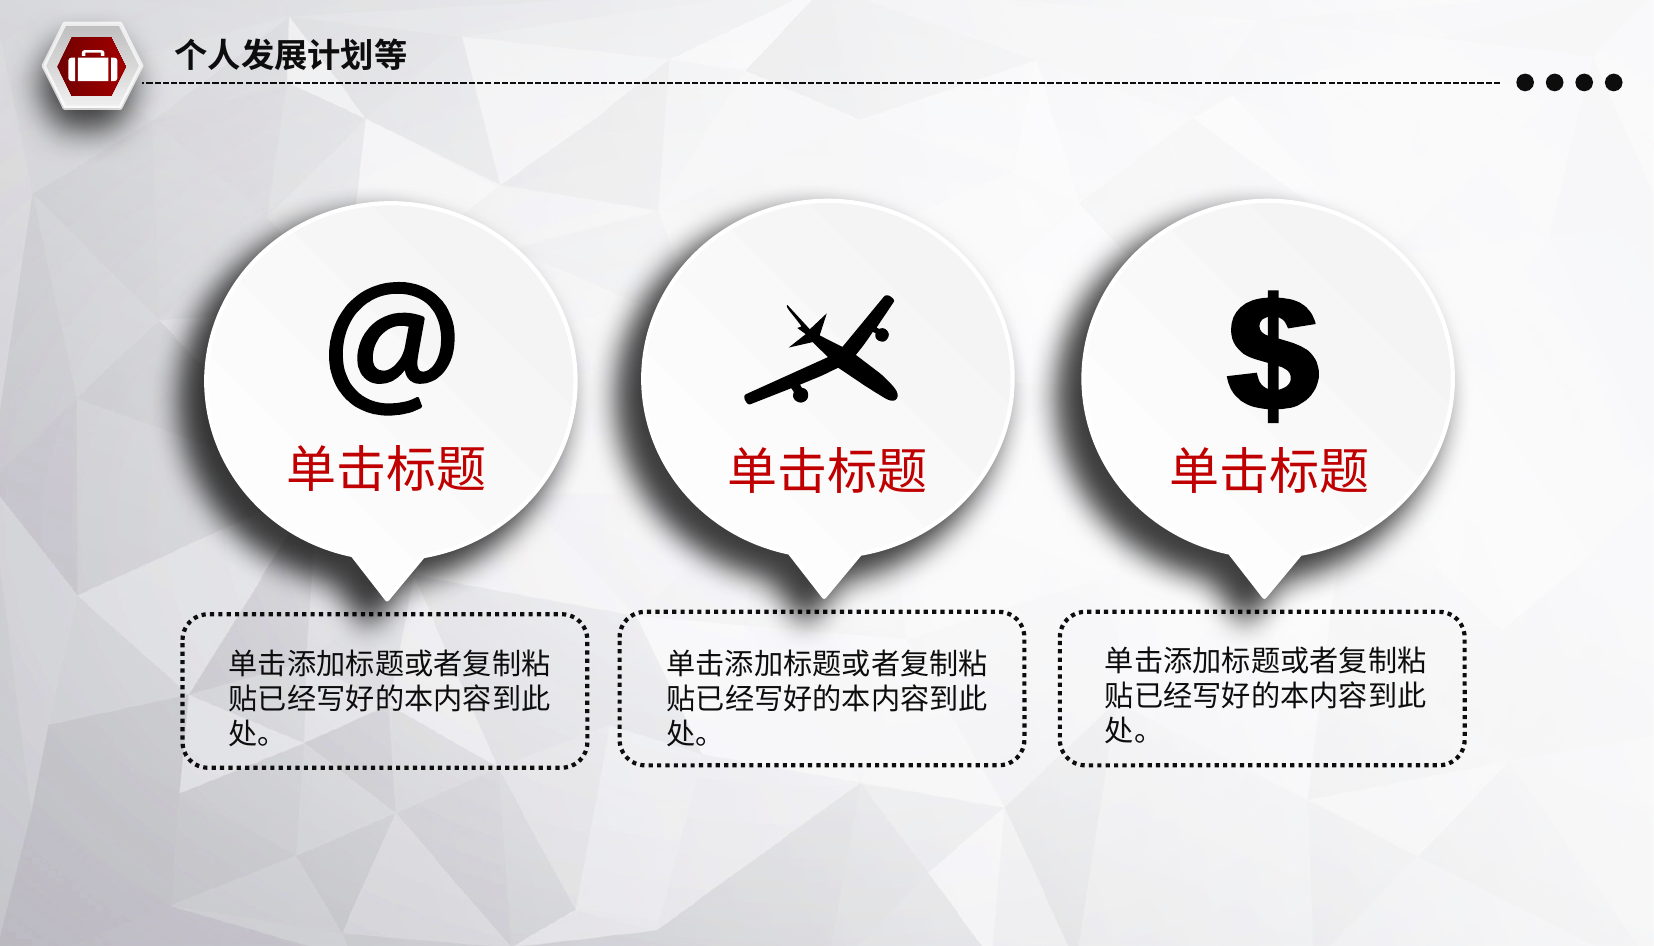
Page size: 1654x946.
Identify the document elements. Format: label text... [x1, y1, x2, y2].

text_box [1543, 71, 1566, 94]
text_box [1083, 200, 1454, 557]
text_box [182, 613, 588, 768]
text_box [1573, 71, 1596, 94]
text_box [1602, 71, 1625, 94]
text_box [1514, 71, 1537, 94]
text_box C [589, 344, 593, 367]
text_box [642, 200, 1013, 557]
text_box [23, 46, 143, 149]
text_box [205, 203, 576, 560]
text_box 个人发展计划等 [160, 27, 423, 82]
text_box C [1027, 419, 1031, 444]
text_box C [1027, 352, 1031, 377]
text_box C [589, 433, 593, 451]
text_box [619, 611, 1025, 766]
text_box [43, 23, 142, 109]
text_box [1059, 611, 1465, 766]
